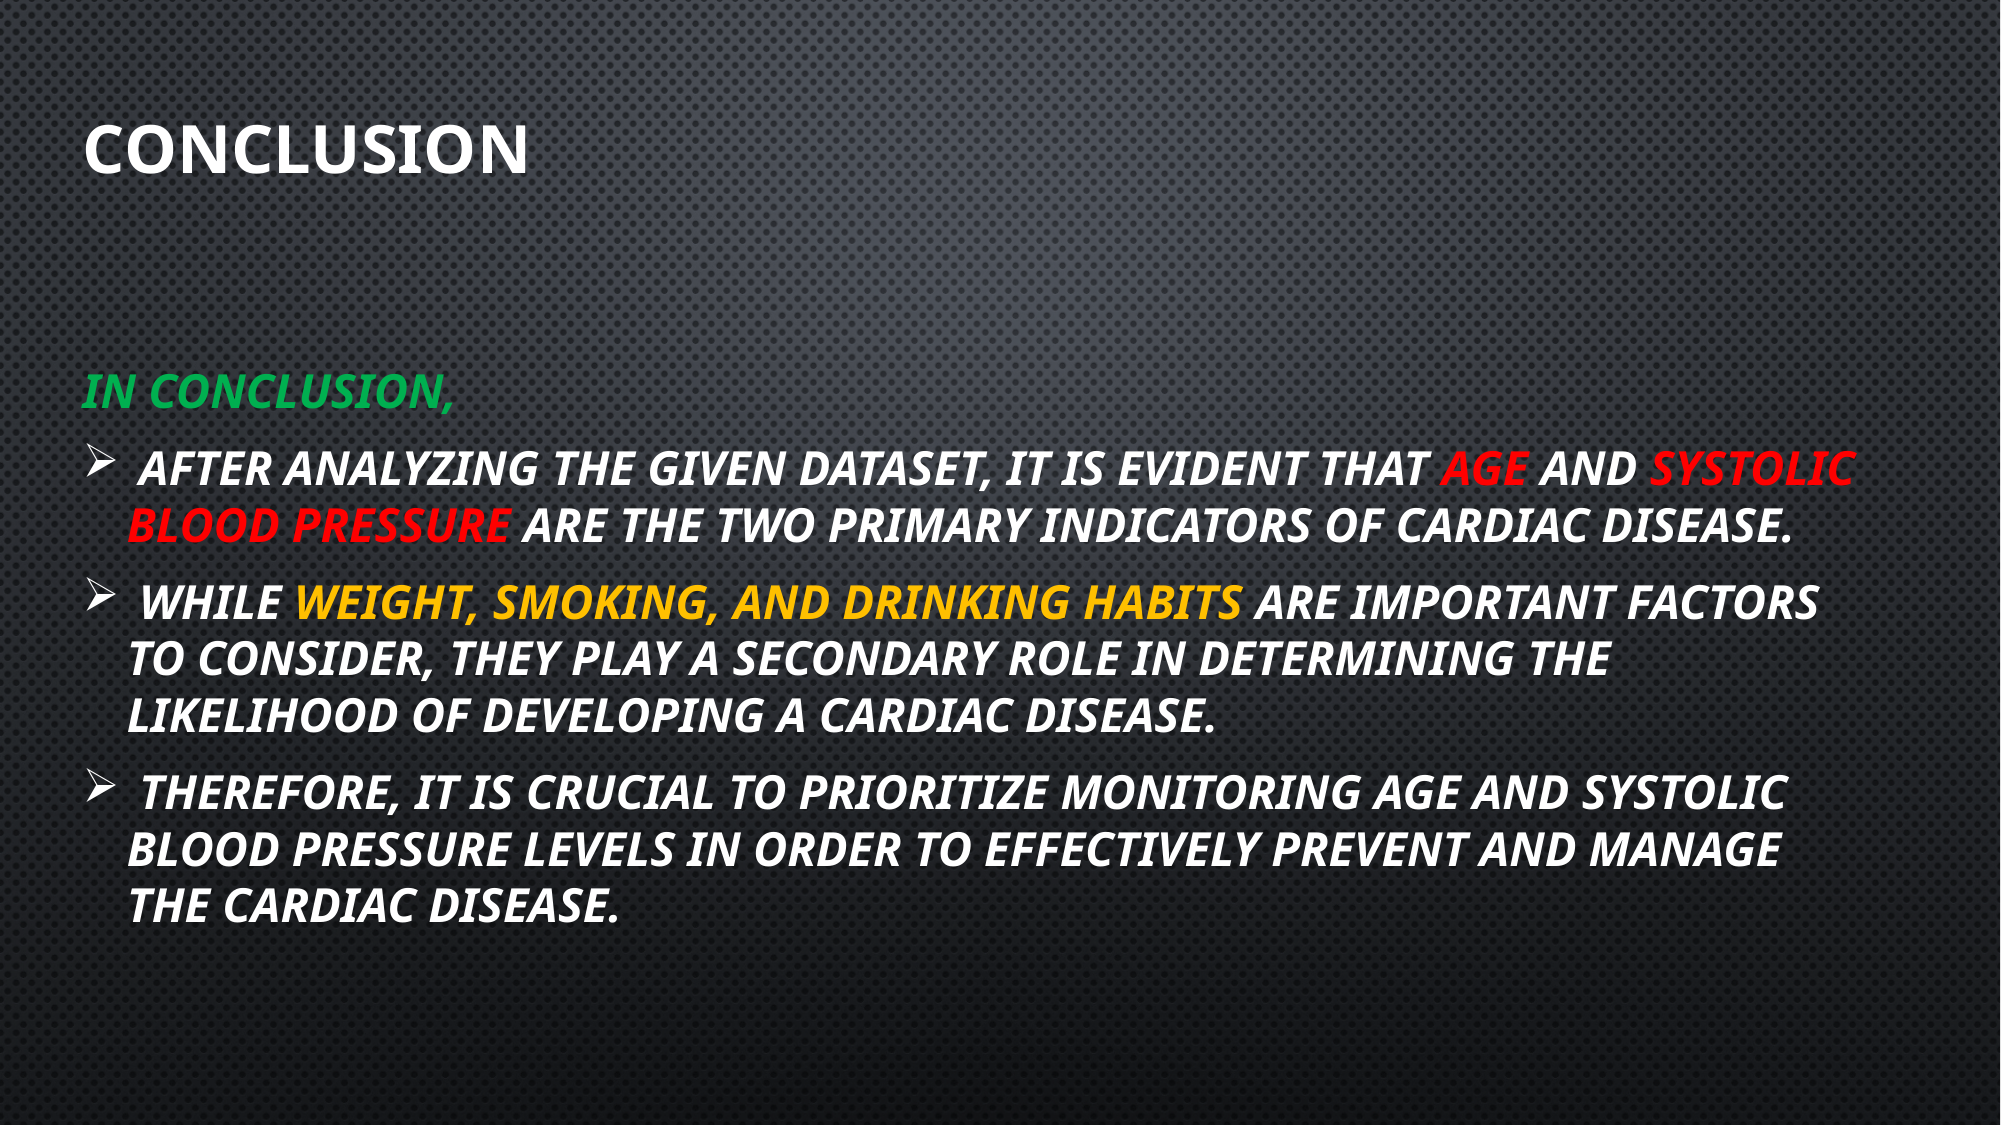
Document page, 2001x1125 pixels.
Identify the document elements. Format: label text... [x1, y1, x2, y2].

list In conclusion, after analyzing the given dataset, it is evident that age and systolic blood pressure are the two primary indicators of cardiac disease. While weight, smoking, and drinking habits are important factors to consider, they play a secondary role in determining the likelihood of developing a cardiac disease. Therefore, it is crucial to prioritize monitoring age and systolic blood pressure levels in order to effectively prevent and manage the cardiac disease. [67, 329, 1878, 964]
title Conclusion [67, 62, 1693, 232]
